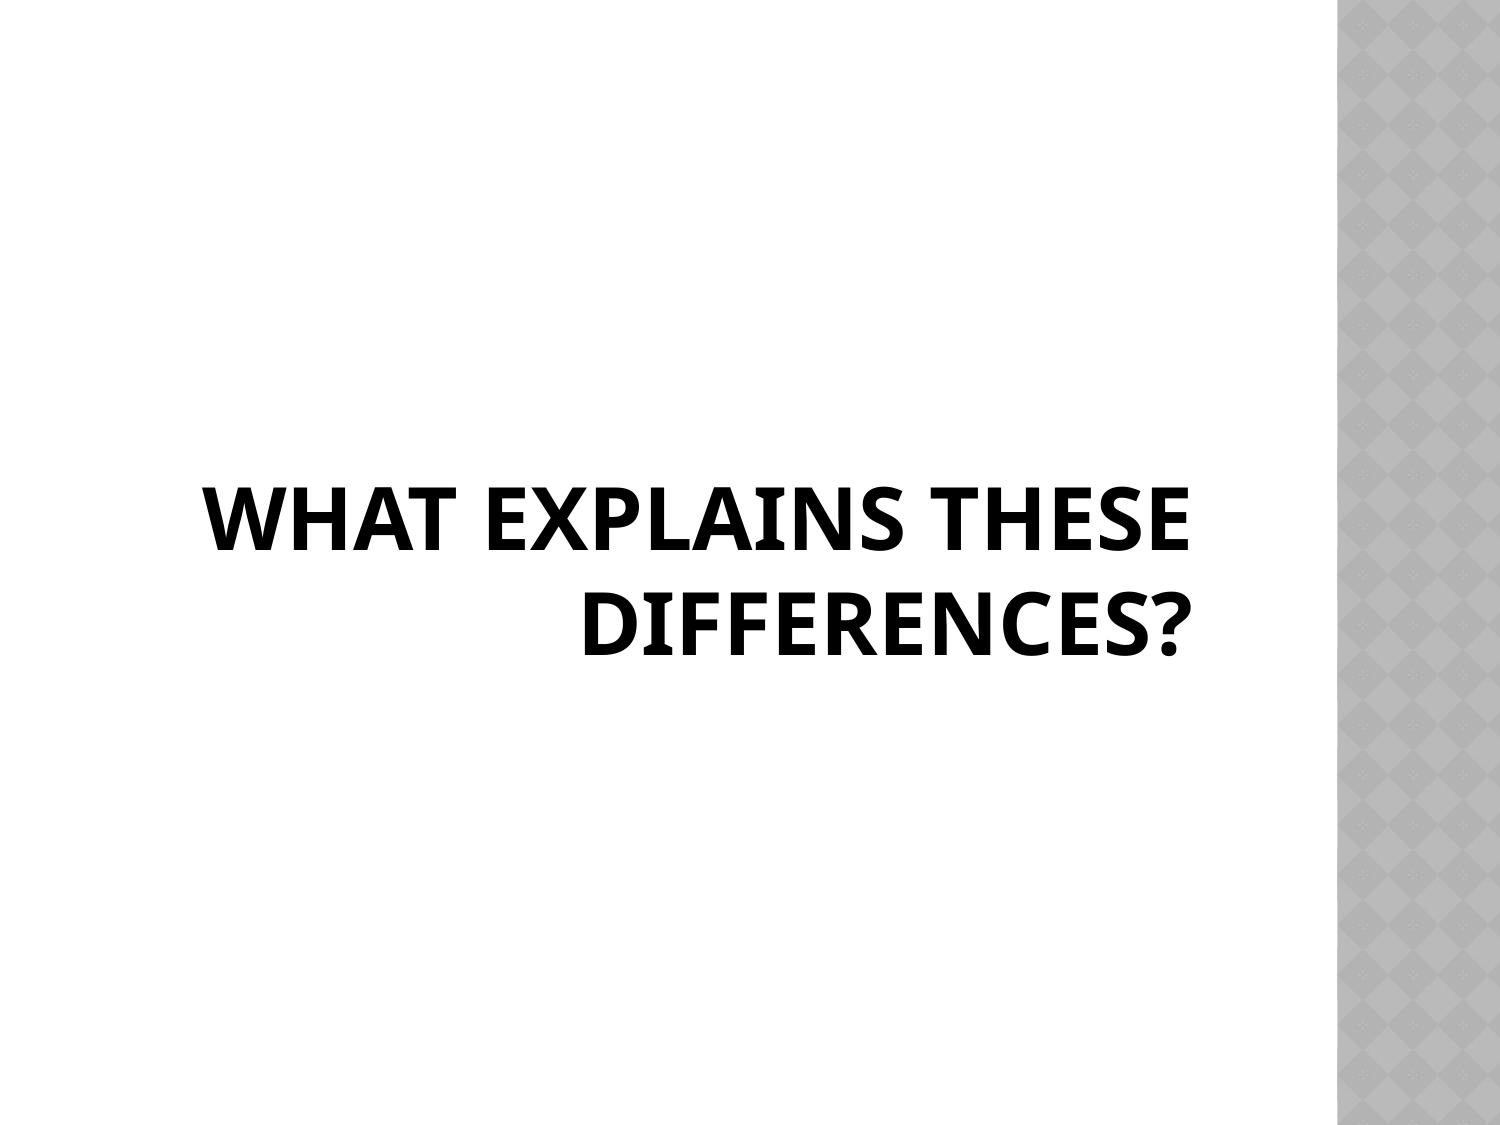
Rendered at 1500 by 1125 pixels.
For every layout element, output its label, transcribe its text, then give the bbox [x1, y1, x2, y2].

title What explains these differences? [174, 462, 1202, 687]
